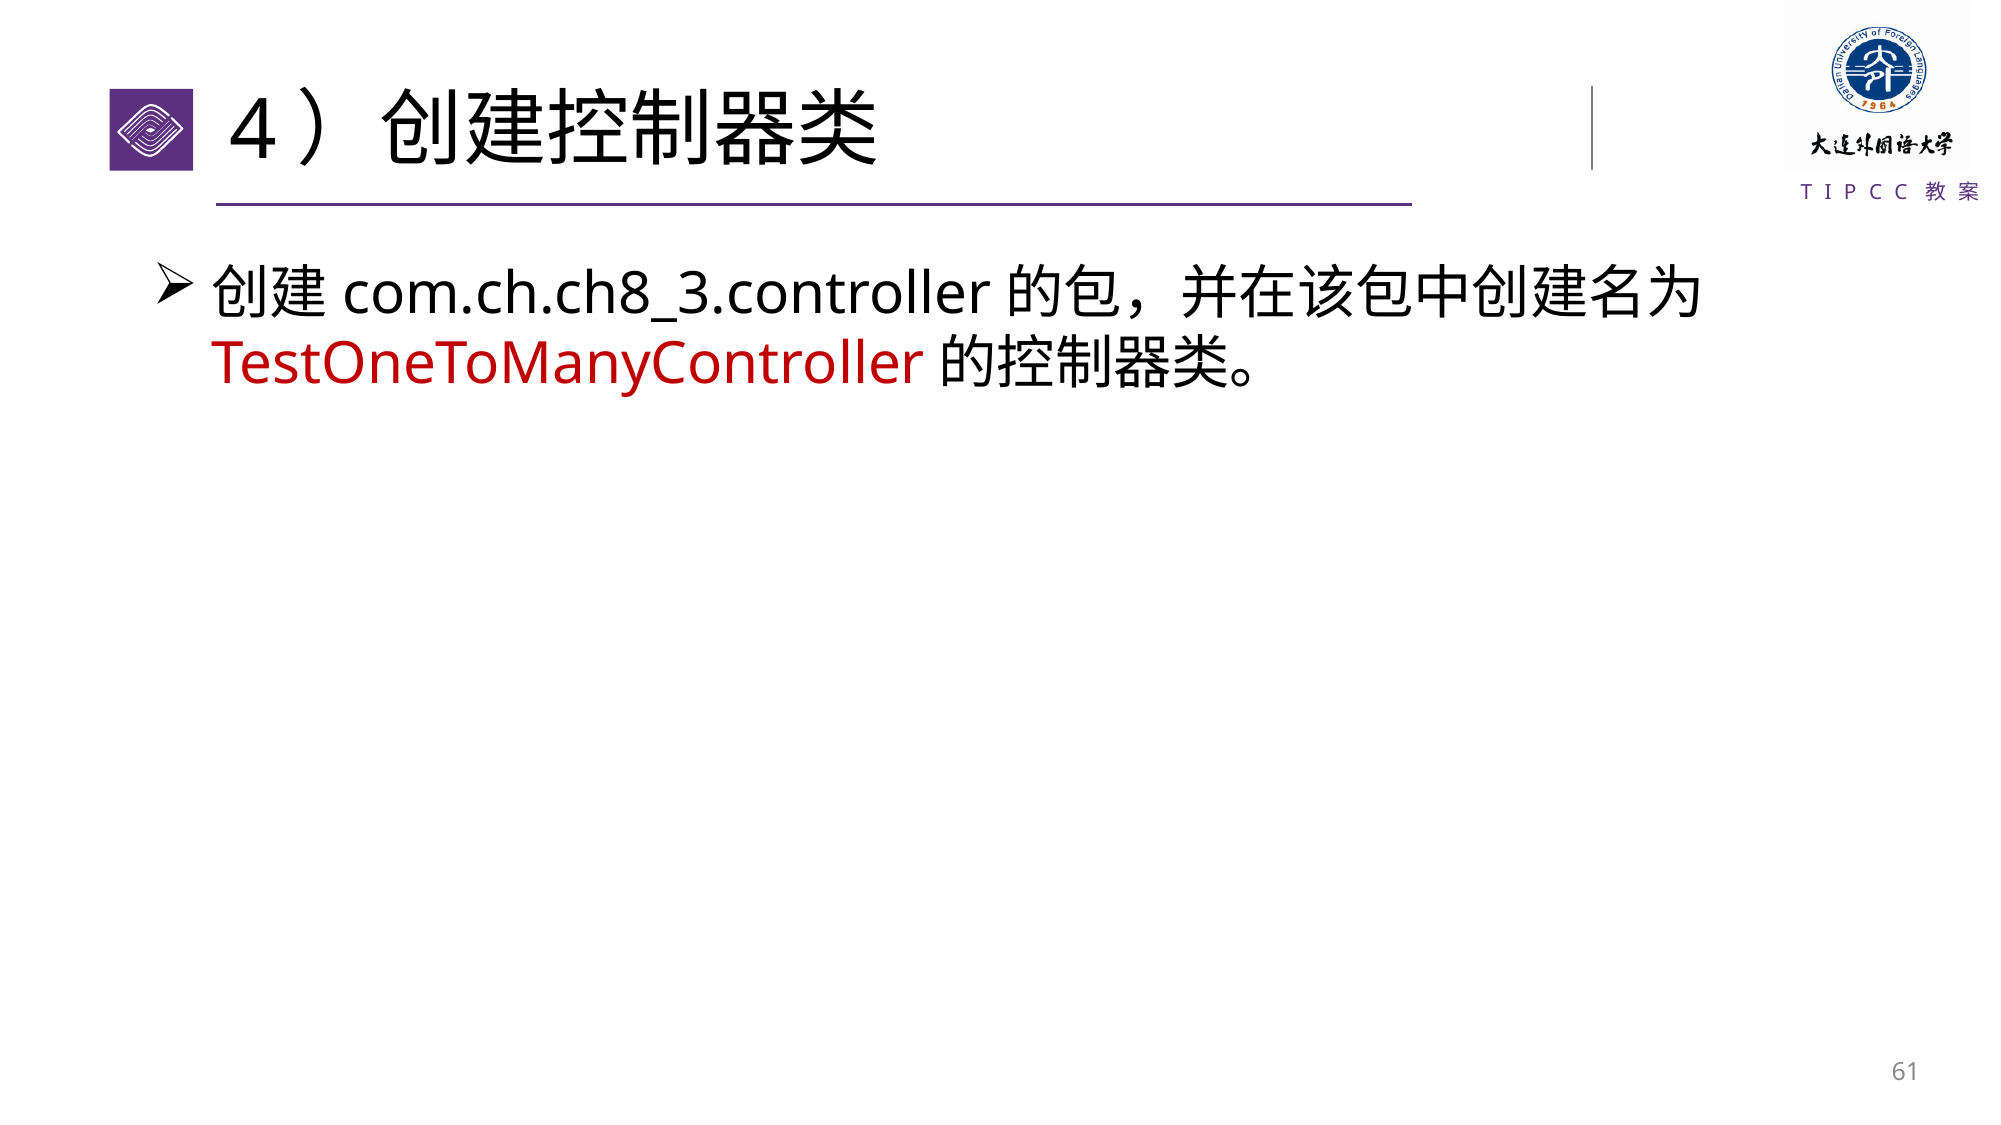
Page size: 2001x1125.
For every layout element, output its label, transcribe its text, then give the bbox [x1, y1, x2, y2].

list 创建com.ch.ch8_3.controller的包，并在该包中创建名为TestOneToManyController的控制器类。 [137, 247, 1863, 1001]
picture [1782, 2, 1971, 172]
slide_number 60 [1485, 1042, 1936, 1103]
title 4）创建控制器类 [214, 59, 1564, 205]
